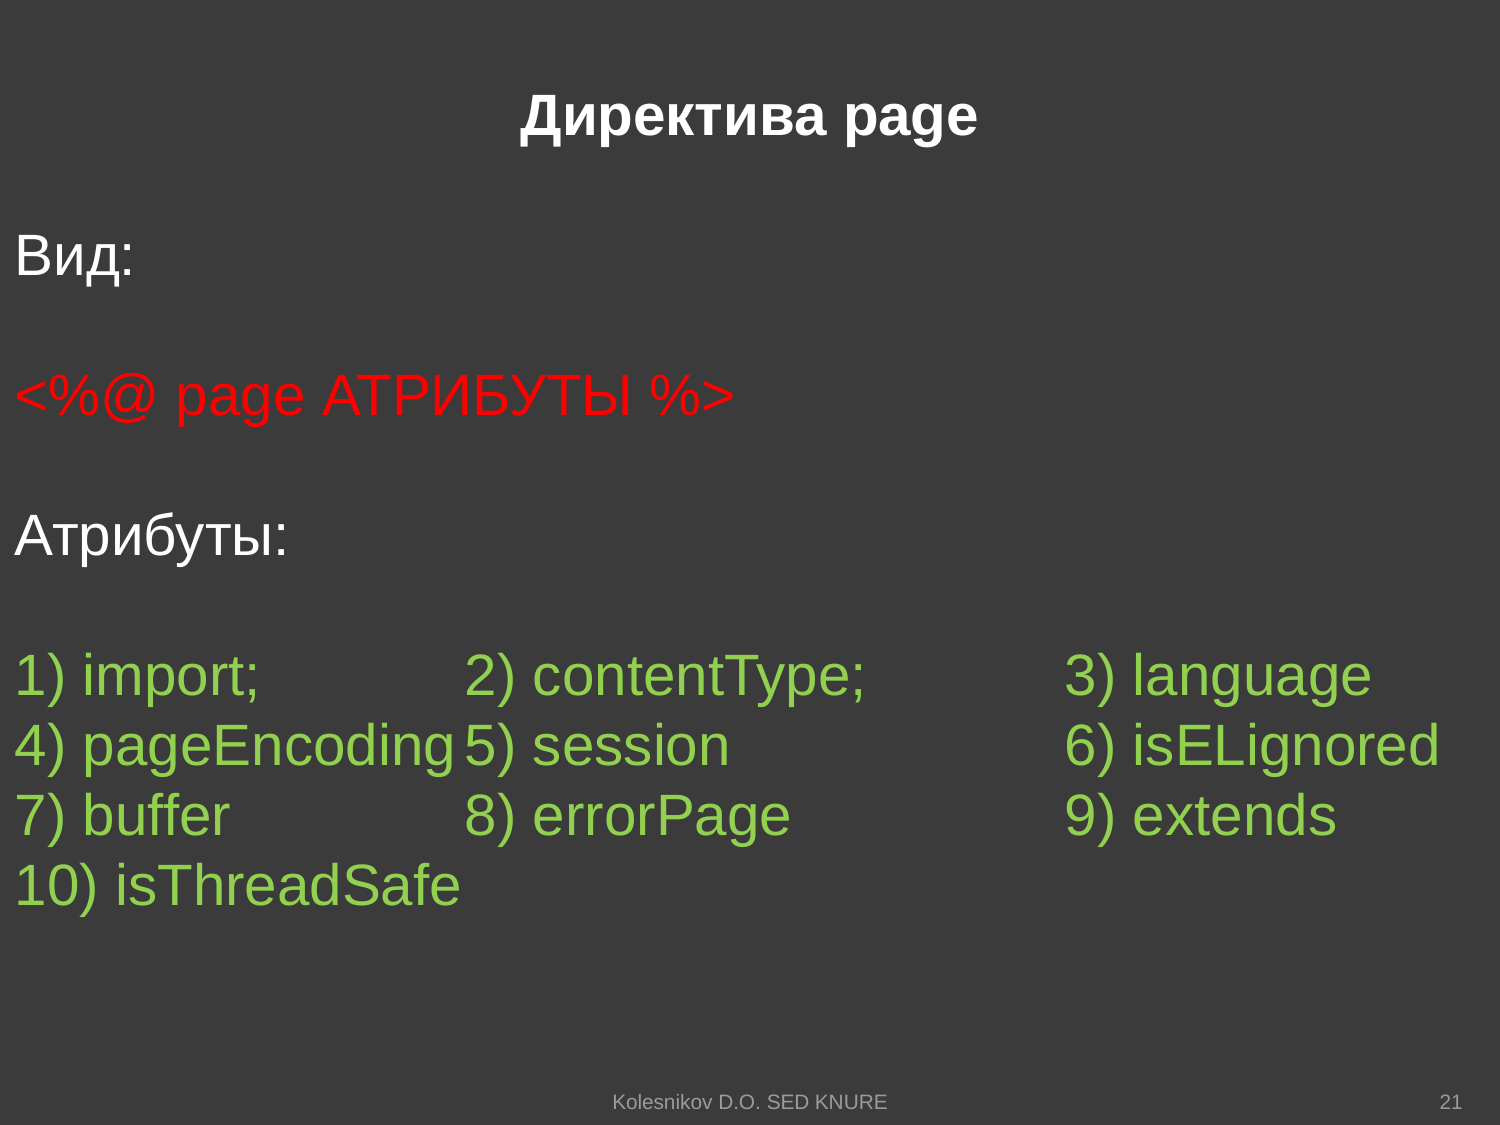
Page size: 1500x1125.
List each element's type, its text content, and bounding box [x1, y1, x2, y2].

footer Kolesnikov D.O. SED KNURE [512, 1053, 988, 1114]
slide_number 21 [1337, 1053, 1463, 1114]
text_box Директива page Вид: <%@ page АТРИБУТЫ %> Атрибуты: 1) import; 2) contentType; 3) language 4) pageEncoding 5) session 6) isELignored 7) buffer 8) errorPage 9) extends 10) isThreadSafe [0, 0, 1500, 995]
